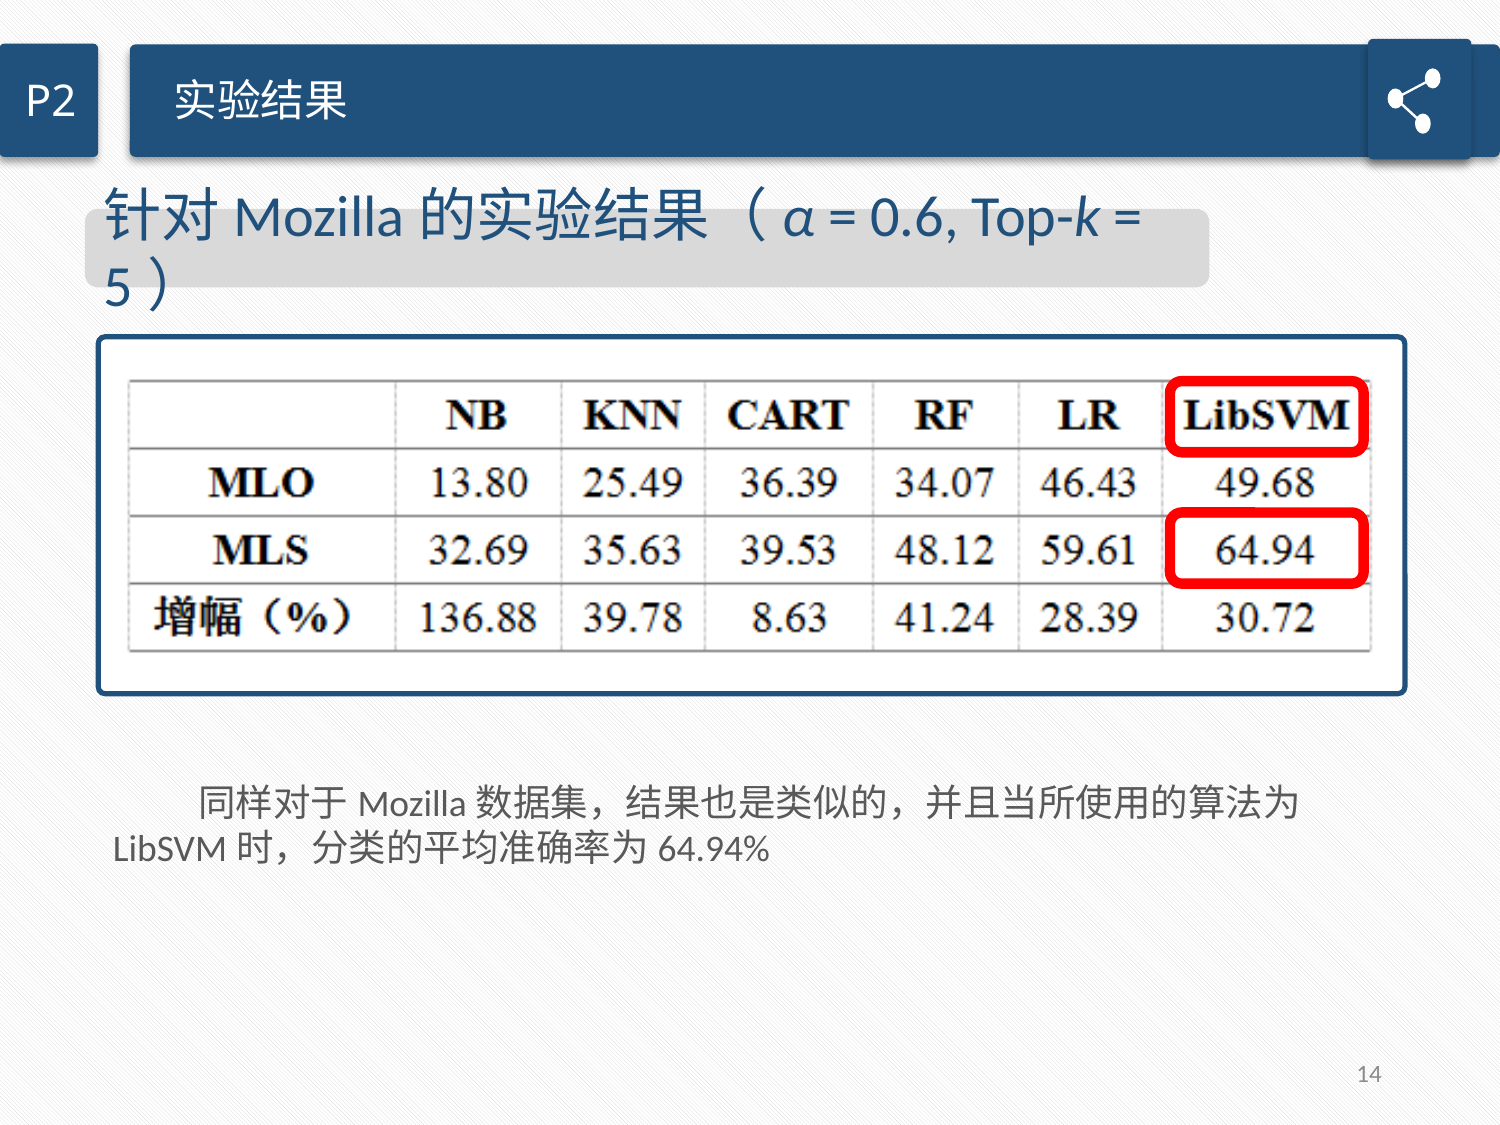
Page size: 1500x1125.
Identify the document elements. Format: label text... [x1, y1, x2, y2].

text_box [97, 335, 1406, 695]
list P2 [2, 50, 99, 155]
list 实验结果 [158, 50, 1482, 155]
picture [117, 358, 1386, 673]
text_box 针对Mozilla的实验结果（α = 0.6, Top-k = 5） [83, 207, 1211, 289]
slide_number 14 [1059, 1042, 1397, 1103]
text_box 同样对于Mozilla数据集，结果也是类似的，并且当所使用的算法为LibSVM时，分类的平均准确率为64.94% [98, 771, 1438, 877]
